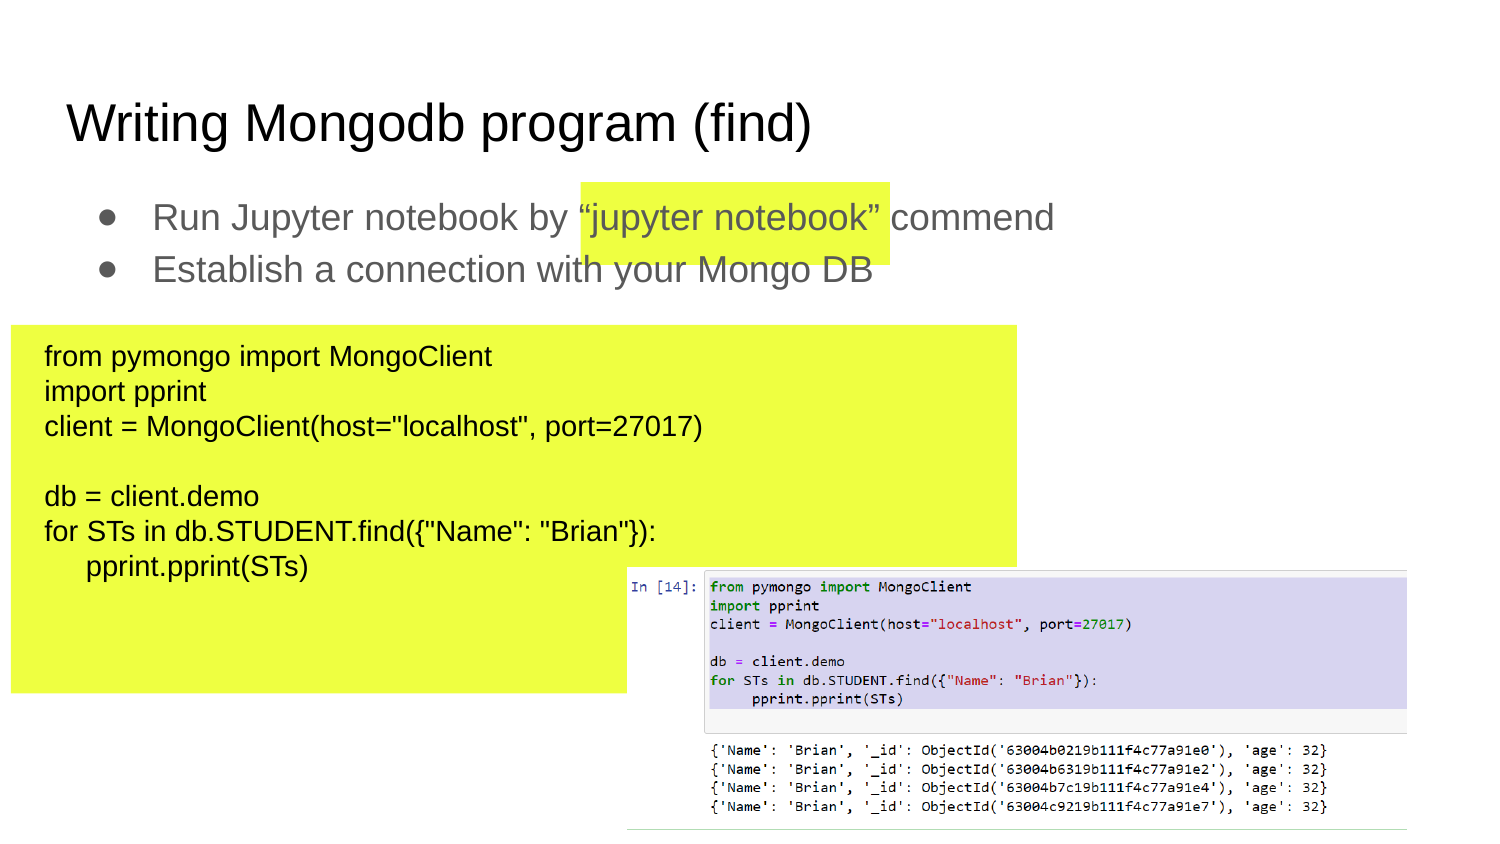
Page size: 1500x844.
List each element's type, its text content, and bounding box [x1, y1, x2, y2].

text_box from pymongo import MongoClient import pprint client = MongoClient(host="localhost", port=27017) db = client.demo for STs in db.STUDENT.find({"Name": "Brian"}): pprint.pprint(STs) [10, 329, 859, 590]
list Run Jupyter notebook by “jupyter notebook” commend Establish a connection with your Mongo DB [62, 171, 1461, 732]
picture [627, 566, 1407, 830]
text_box [9, 323, 62, 696]
title Writing Mongodb program (find) [51, 72, 1449, 167]
